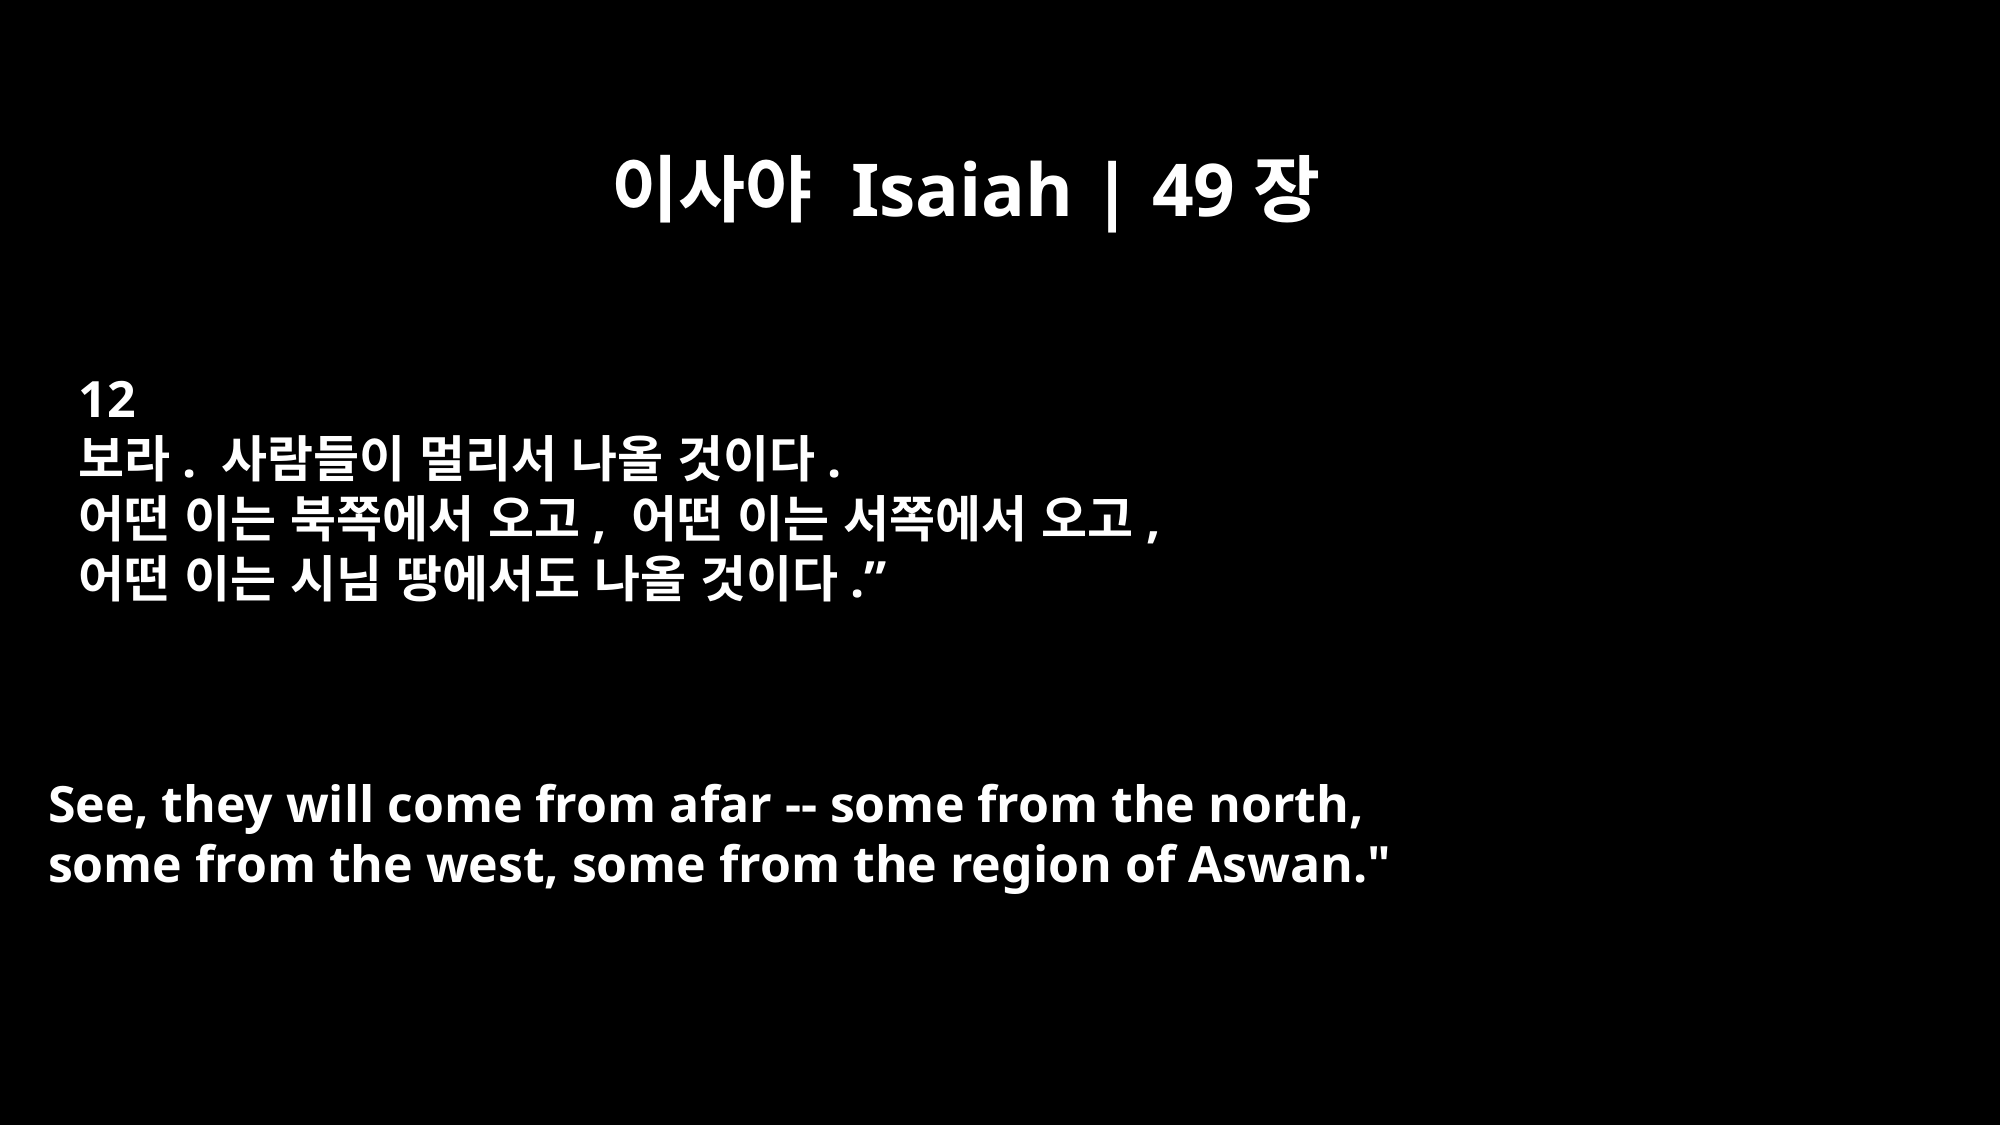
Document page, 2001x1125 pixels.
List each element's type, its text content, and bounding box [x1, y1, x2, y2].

text_box 이사야 Isaiah | 49장 [596, 136, 1336, 239]
text_box See, they will come from afar -- some from the north, some from the west, some from the region of Aswan." [33, 764, 1407, 900]
text_box 12 보라. 사람들이 멀리서 나올 것이다. 어떤 이는 북쪽에서 오고, 어떤 이는 서쪽에서 오고, 어떤 이는 시님 땅에서도 나올 것이다.” [63, 359, 1175, 615]
